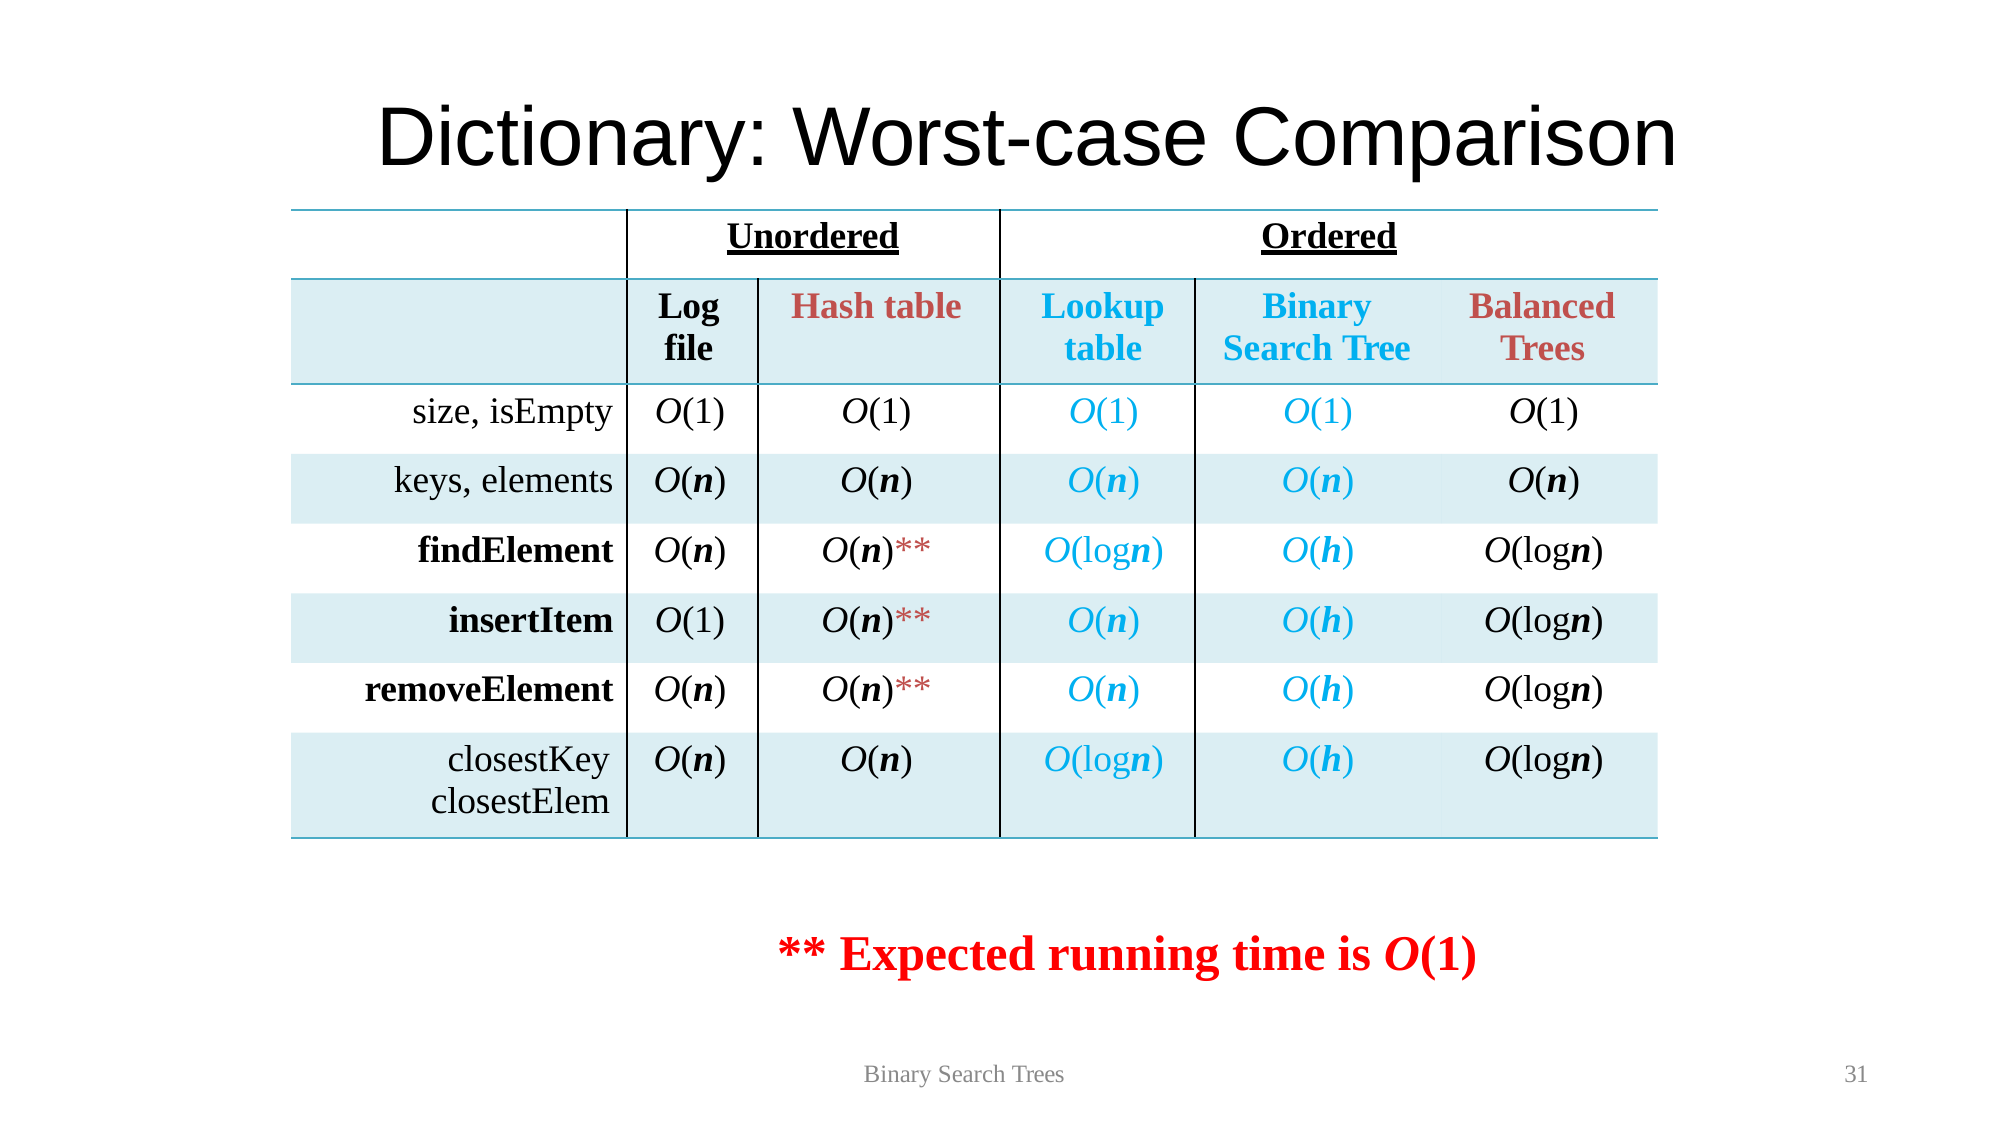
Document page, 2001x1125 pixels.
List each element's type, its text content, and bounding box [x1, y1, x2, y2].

table_cell O(n) [628, 663, 757, 733]
table_cell O(logn) [1001, 733, 1194, 837]
table_cell Balanced Trees [1441, 280, 1658, 383]
table_cell keys, elements [291, 454, 626, 524]
table_cell [291, 280, 626, 383]
table_cell findElement [291, 524, 626, 593]
table_cell O(1) [1441, 385, 1658, 454]
table_cell O(n)** [759, 663, 999, 733]
table_cell O(1) [1196, 385, 1441, 454]
table_cell O(n) [1001, 593, 1194, 663]
table_cell insertItem [291, 593, 626, 663]
table_cell O(n) [759, 733, 999, 837]
table_cell size, isEmpty [291, 385, 626, 454]
table_cell O(logn) [1441, 733, 1658, 837]
table_cell O(h) [1196, 524, 1441, 593]
table_cell O(n) [1001, 663, 1194, 733]
text_box ** Expected running time is O(1) [774, 919, 1555, 981]
table_cell O(n)** [759, 593, 999, 663]
table_cell O(n) [1001, 454, 1194, 524]
table_cell O(n) [628, 454, 757, 524]
table_cell O(n) [1196, 454, 1441, 524]
table_cell Log file [628, 280, 757, 383]
table_header [291, 211, 626, 278]
table_cell O(n) [1441, 454, 1658, 524]
table_cell Lookup table [1001, 280, 1194, 383]
table_cell O(1) [628, 593, 757, 663]
table_cell O(h) [1196, 593, 1441, 663]
table_cell O(1) [1001, 385, 1194, 454]
table_cell O(n)** [759, 524, 999, 593]
table_cell O(h) [1196, 663, 1441, 733]
table_cell O(logn) [1441, 593, 1658, 663]
table_cell closestKey closestElem [291, 733, 626, 837]
table_cell O(1) [759, 385, 999, 454]
table_header Ordered [1001, 211, 1658, 278]
table_cell O(logn) [1441, 663, 1658, 733]
table_cell O(1) [628, 385, 757, 454]
table_cell removeElement [291, 663, 626, 733]
table_header Unordered [628, 211, 999, 278]
table_cell O(logn) [1001, 524, 1194, 593]
table_cell O(h) [1196, 733, 1441, 837]
footer Binary Search Trees [861, 1058, 1139, 1125]
table_cell Hash table [759, 280, 999, 383]
table_cell O(logn) [1441, 524, 1658, 593]
title Dictionary: Worst-case Comparison [374, 79, 2000, 270]
table_cell O(n) [628, 524, 757, 593]
table_cell Binary Search Tree [1196, 280, 1441, 383]
table_cell O(n) [628, 733, 757, 837]
slide_number 31 [1838, 1058, 1891, 1125]
table_cell O(n) [759, 454, 999, 524]
